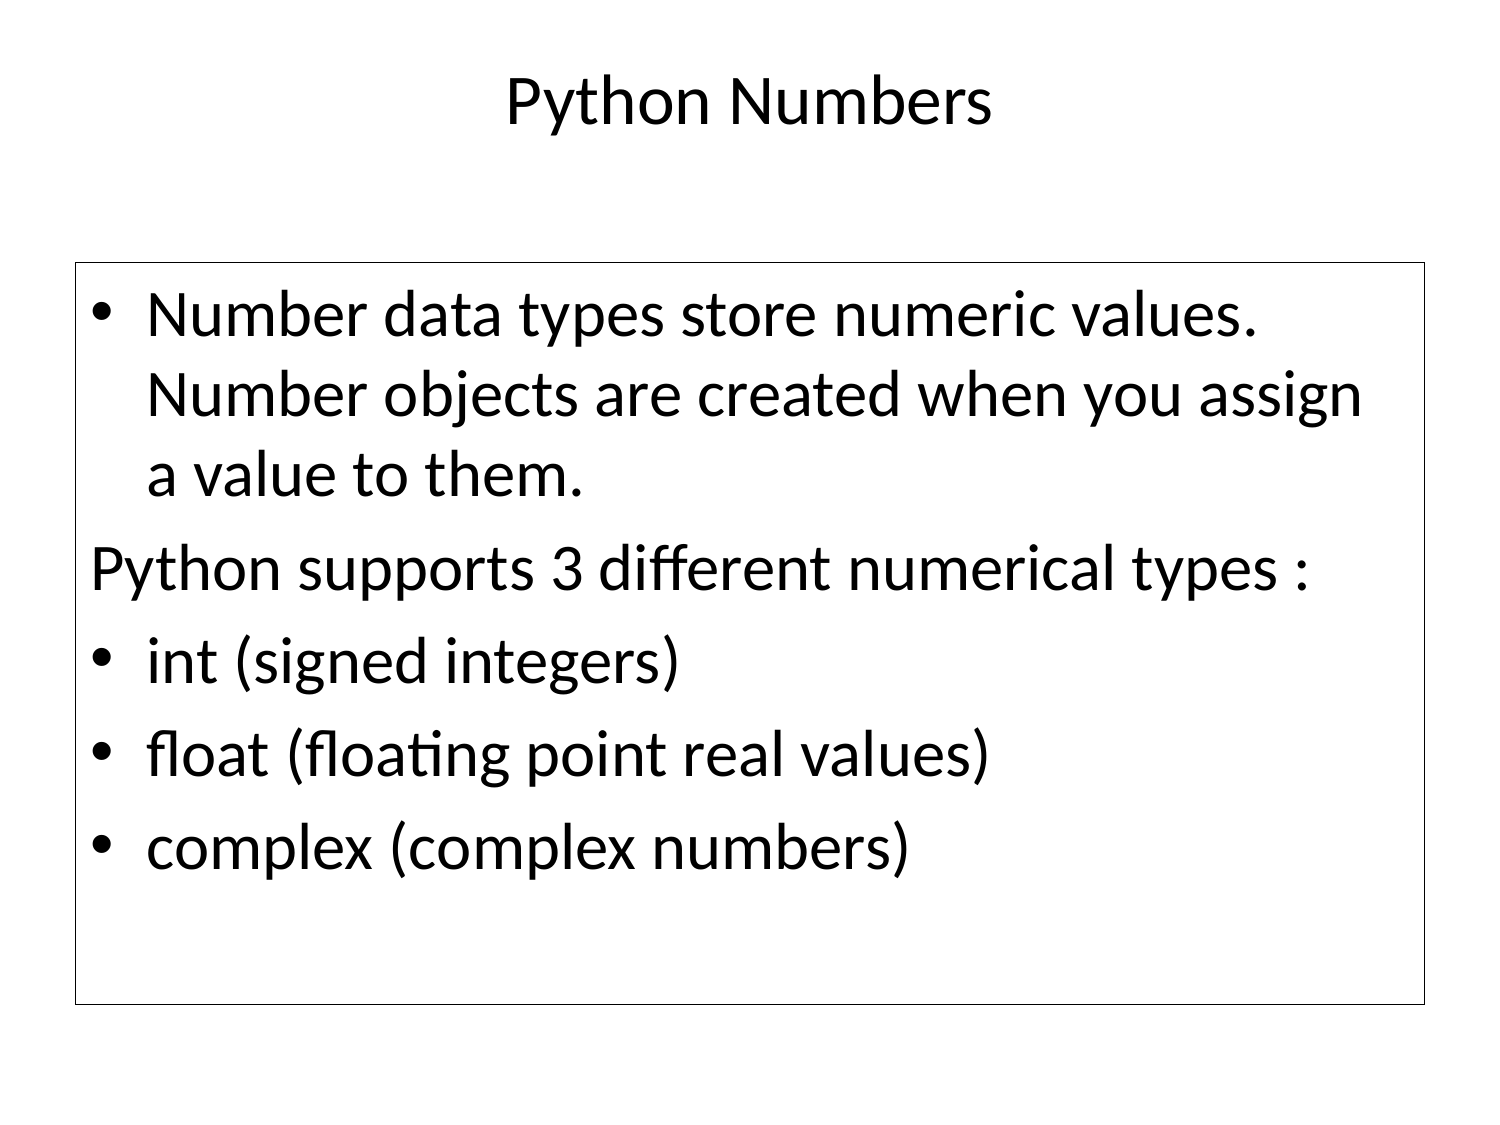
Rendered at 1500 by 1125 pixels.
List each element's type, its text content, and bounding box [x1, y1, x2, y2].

list Number data types store numeric values. Number objects are created when you assign a value to them. Python supports 3 different numerical types : int (signed integers) float (floating point real values) complex (complex numbers) [75, 262, 1425, 1005]
title Python Numbers [75, 45, 1425, 233]
